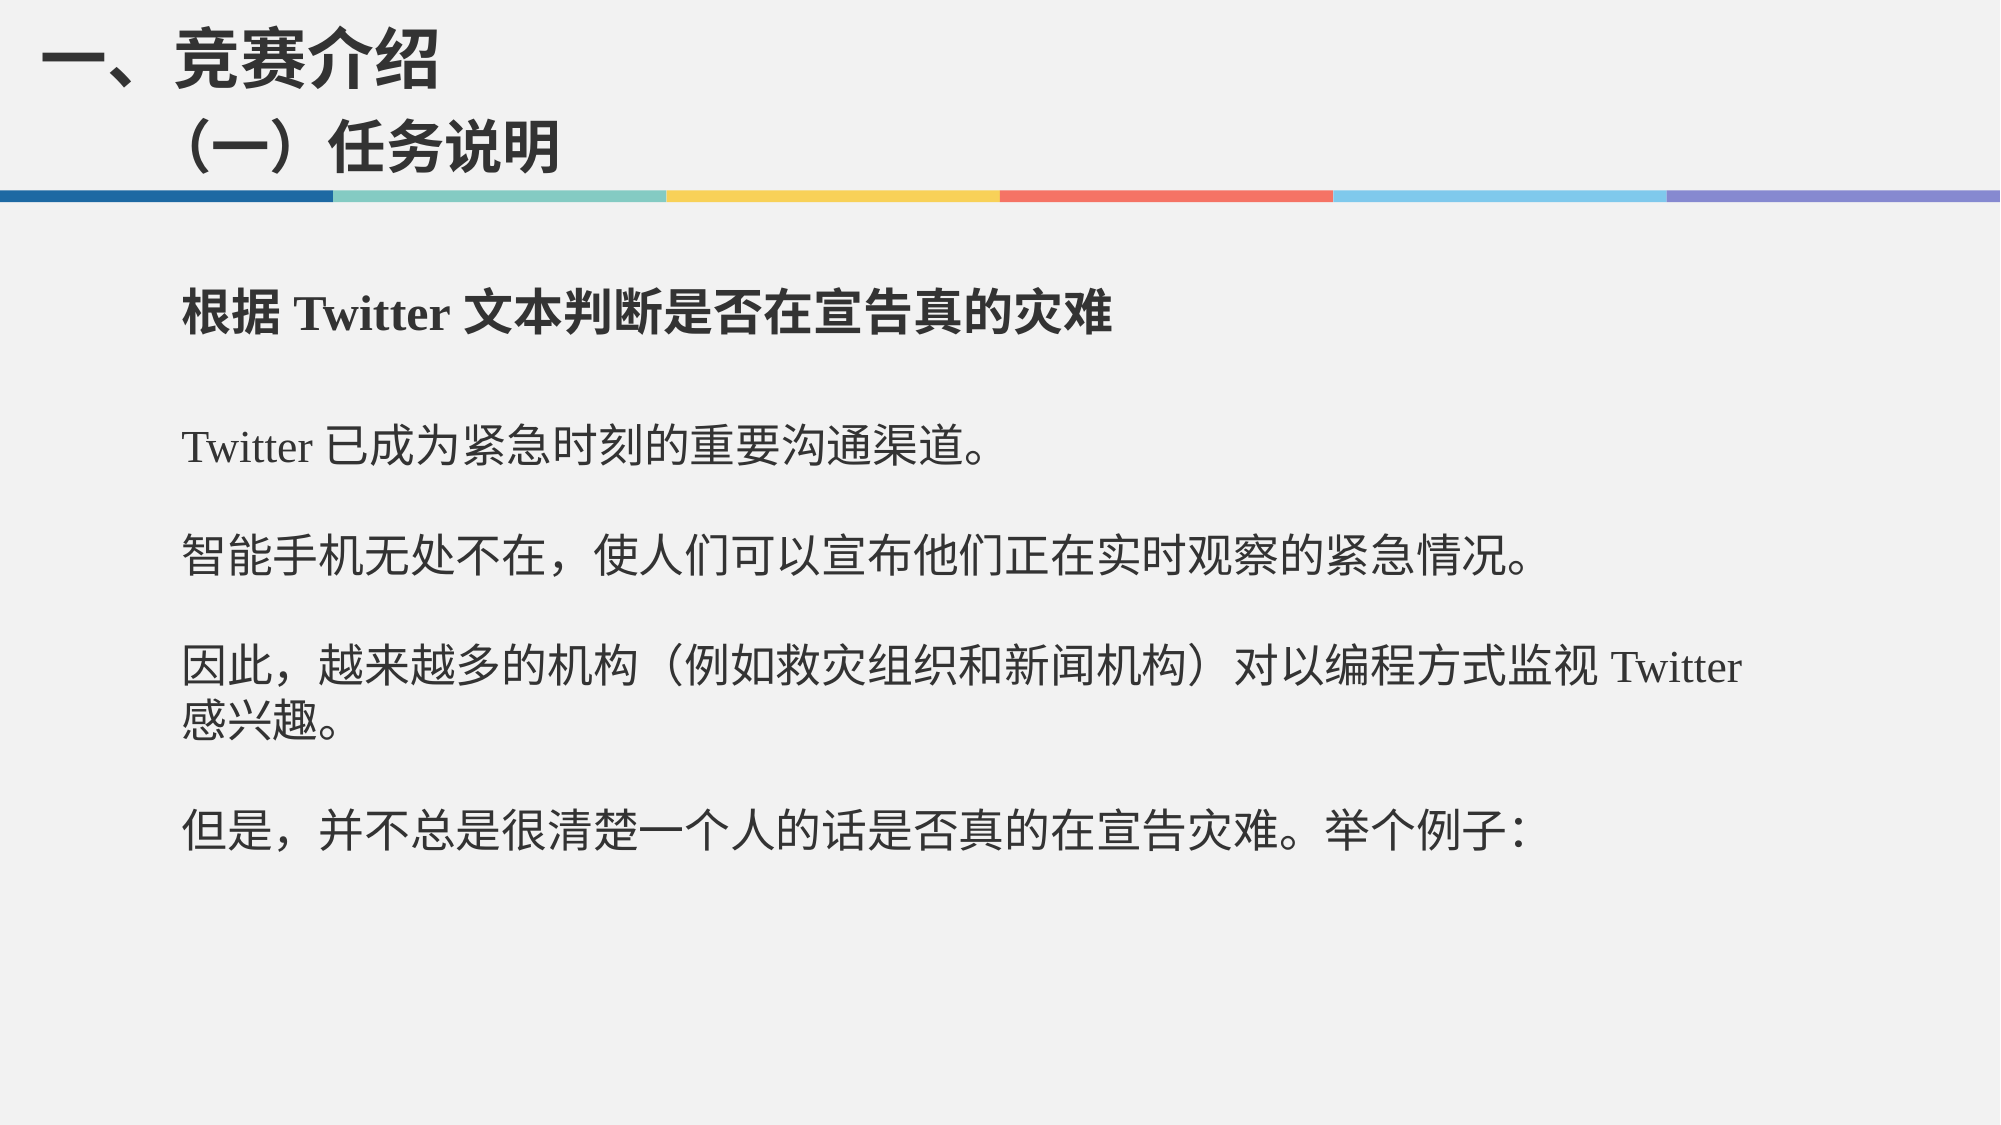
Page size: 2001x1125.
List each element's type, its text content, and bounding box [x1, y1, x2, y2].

text_box Twitter已成为紧急时刻的重要沟通渠道。 智能手机无处不在，使人们可以宣布他们正在实时观察的紧急情况。 因此，越来越多的机构（例如救灾组织和新闻机构）对以编程方式监视Twitter感兴趣。 但是，并不总是很清楚一个人的话是否真的在宣告灾难。举个例子： [166, 409, 1777, 920]
text_box 一、竞赛介绍 [25, 9, 641, 105]
text_box 根据Twitter文本判断是否在宣告真的灾难 [166, 272, 1133, 348]
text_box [0, 190, 2000, 203]
text_box （一）任务说明 [138, 102, 754, 187]
